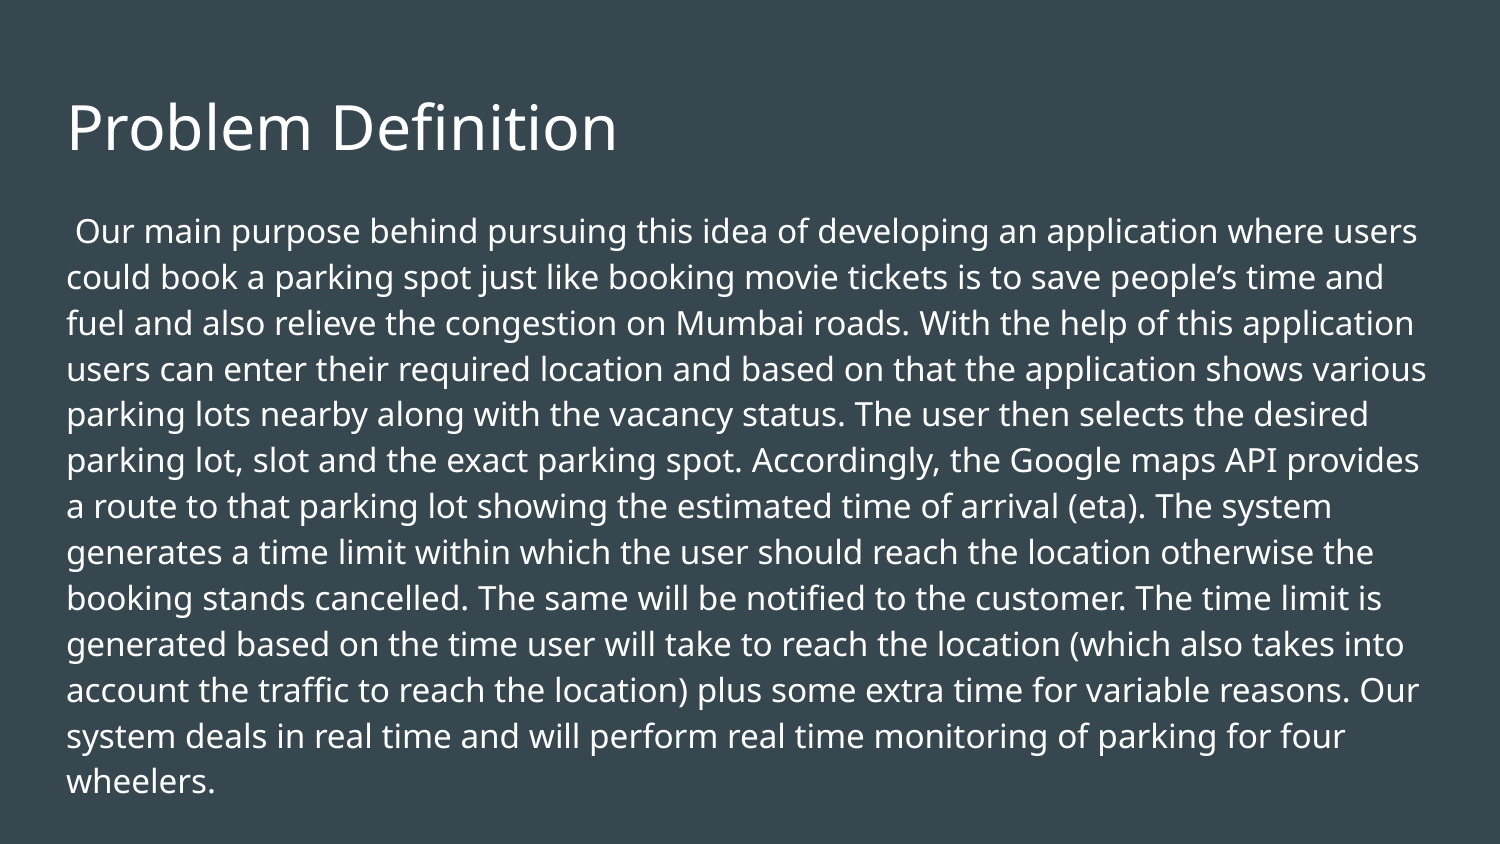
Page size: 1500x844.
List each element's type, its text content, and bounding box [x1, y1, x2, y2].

list Our main purpose behind pursuing this idea of developing an application where users could book a parking spot just like booking movie tickets is to save people’s time and fuel and also relieve the congestion on Mumbai roads. With the help of this application users can enter their required location and based on that the application shows various parking lots nearby along with the vacancy status. The user then selects the desired parking lot, slot and the exact parking spot. Accordingly, the Google maps API provides a route to that parking lot showing the estimated time of arrival (eta). The system generates a time limit within which the user should reach the location otherwise the booking stands cancelled. The same will be notified to the customer. The time limit is generated based on the time user will take to reach the location (which also takes into account the traffic to reach the location) plus some extra time for variable reasons. Our system deals in real time and will perform real time monitoring of parking for four wheelers. [51, 189, 1449, 750]
title Problem Definition [51, 72, 1449, 167]
